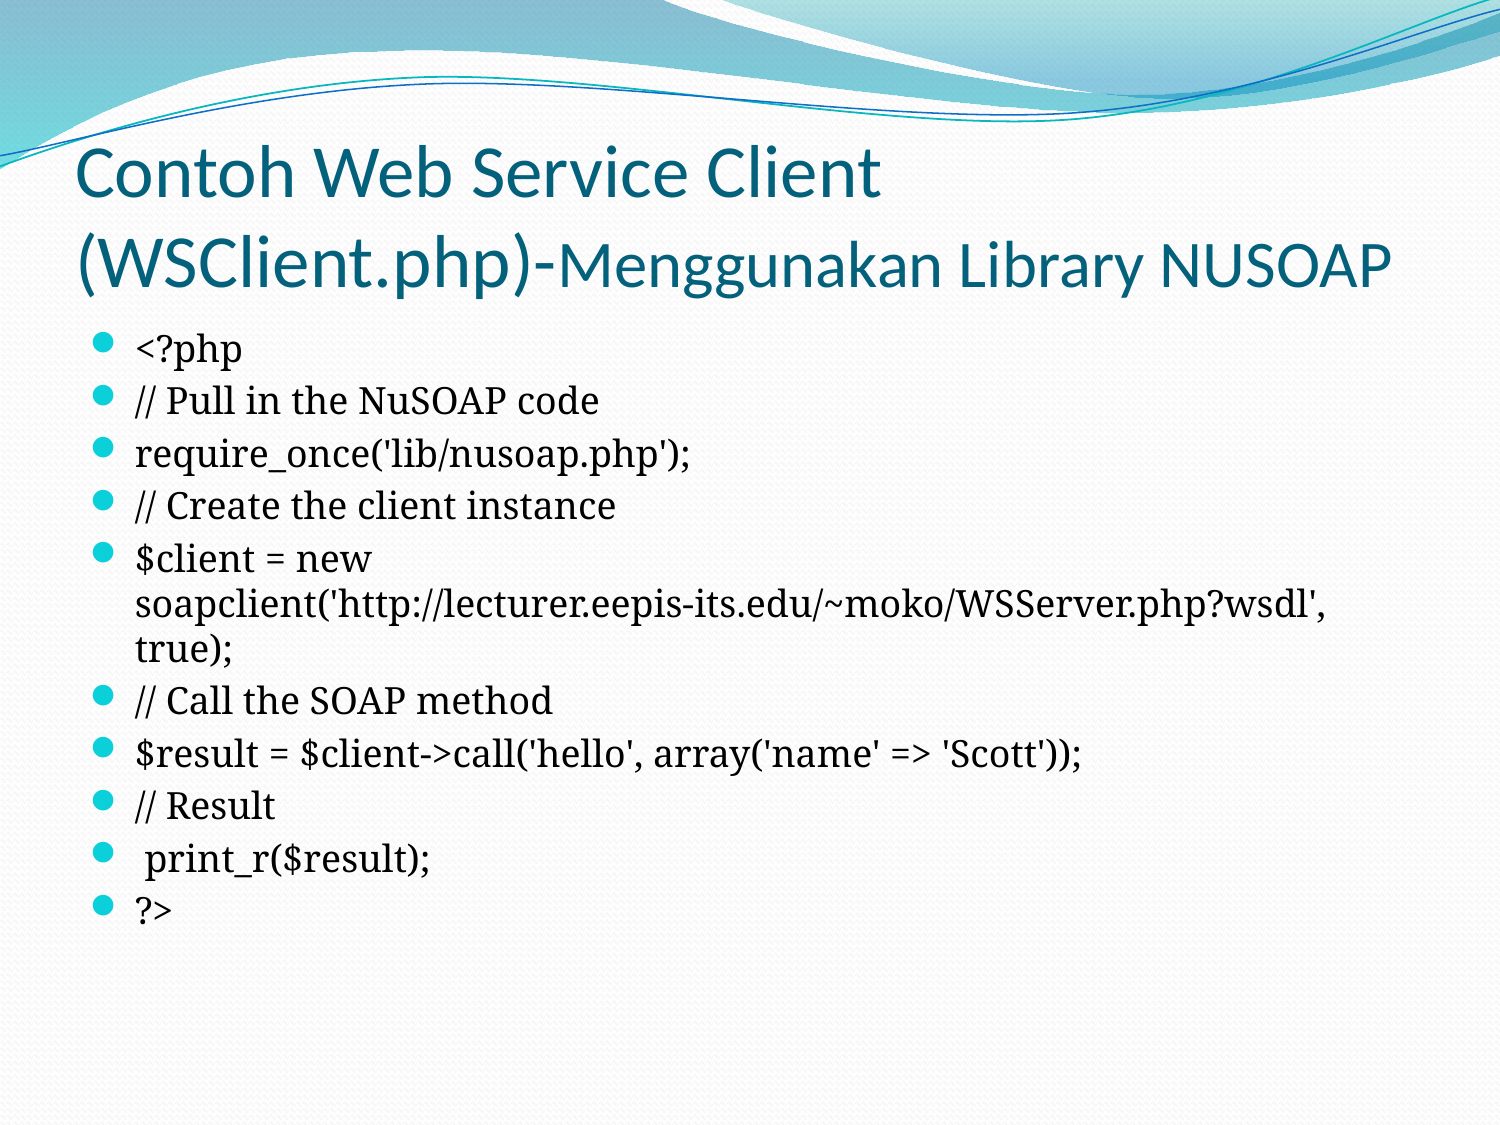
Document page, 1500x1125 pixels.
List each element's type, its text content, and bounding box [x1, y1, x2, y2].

list <?php // Pull in the NuSOAP code require_once('lib/nusoap.php'); // Create the client instance $client = new soapclient('http://lecturer.eepis-its.edu/~moko/WSServer.php?wsdl', true); // Call the SOAP method $result = $client->call('hello', array('name' => 'Scott')); // Result print_r($result); ?> [75, 317, 1425, 1038]
title Contoh Web Service Client (WSClient.php)-Menggunakan Library NUSOAP [75, 115, 1425, 303]
